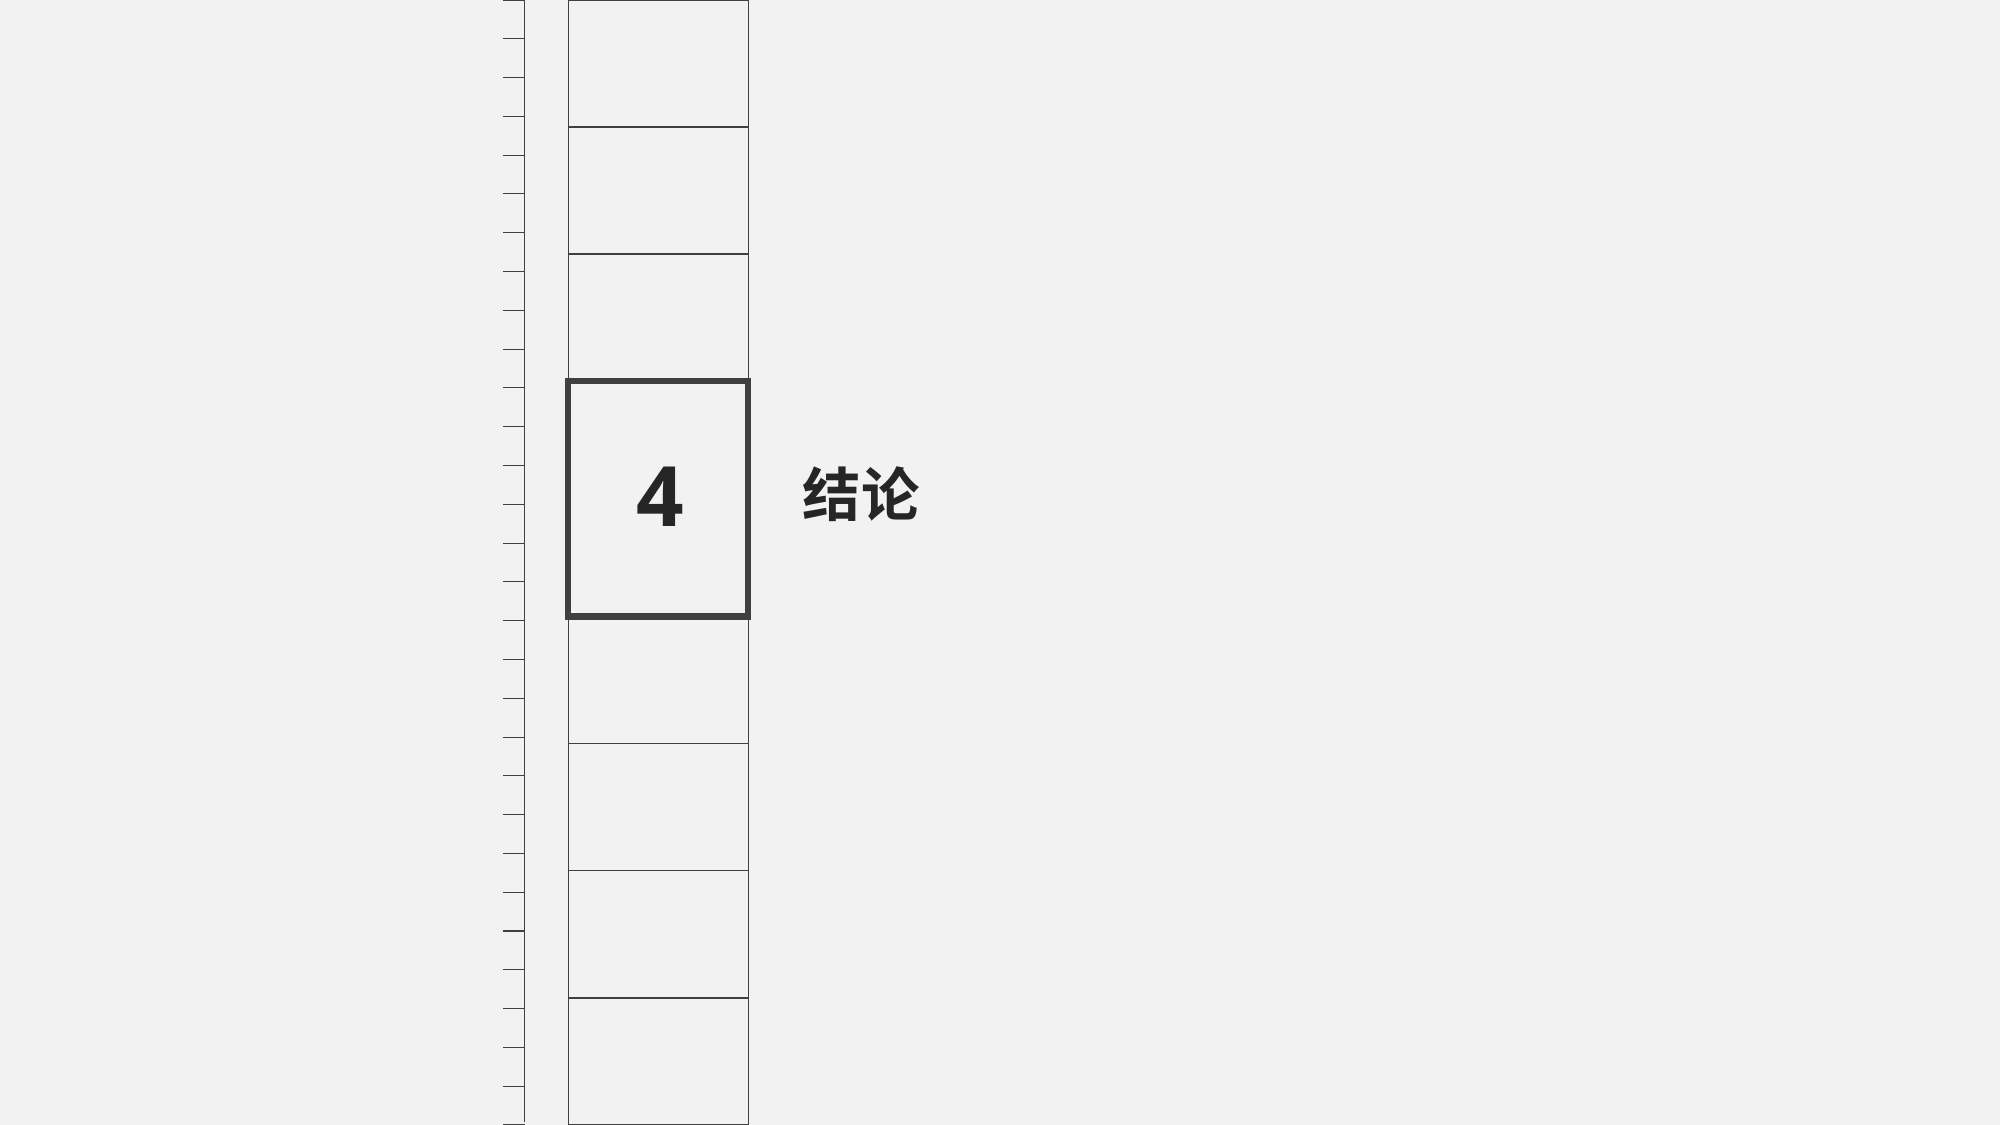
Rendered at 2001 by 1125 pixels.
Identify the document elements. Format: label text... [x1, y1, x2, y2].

list 结论 [788, 433, 1332, 554]
list 4 [608, 433, 712, 554]
